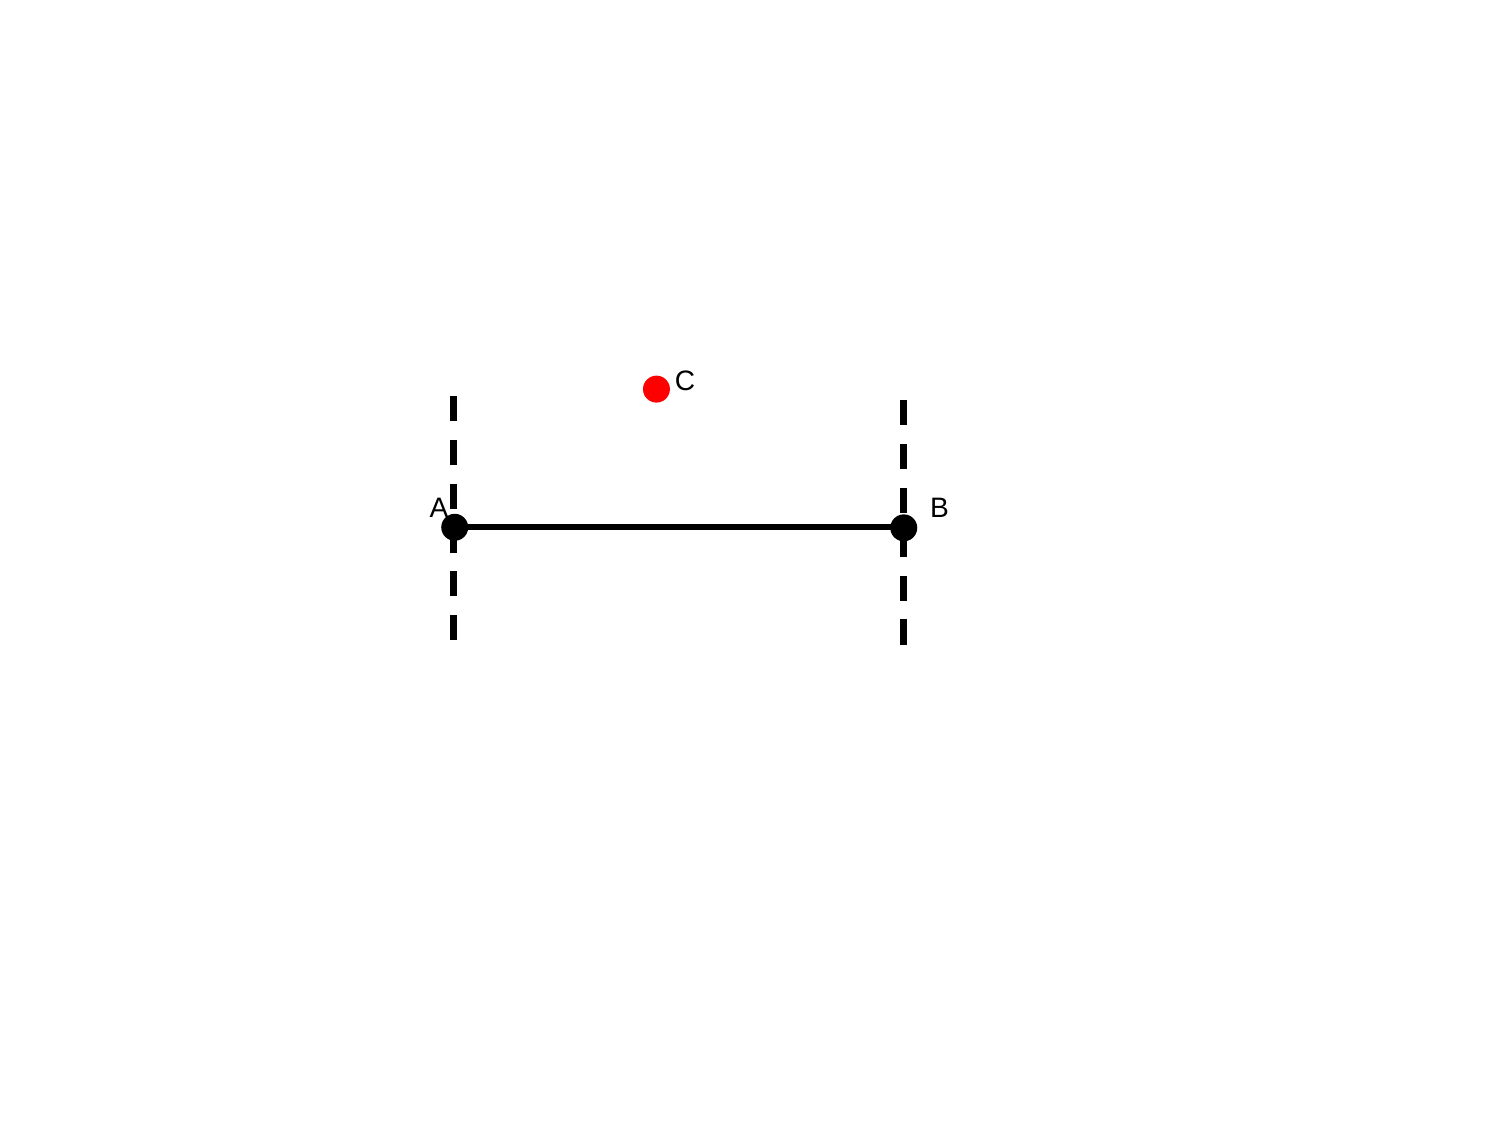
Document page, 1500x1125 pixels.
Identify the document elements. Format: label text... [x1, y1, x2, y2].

text_box [458, 535, 466, 541]
text_box [441, 515, 449, 540]
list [890, 528, 903, 534]
text_box [892, 535, 899, 541]
text_box [458, 514, 469, 526]
text_box A [414, 481, 449, 531]
text_box B [915, 481, 965, 531]
text_box [890, 515, 899, 526]
text_box C [659, 355, 710, 404]
text_box A [458, 481, 464, 516]
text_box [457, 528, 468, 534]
text_box [642, 375, 670, 403]
text_box [908, 515, 918, 541]
